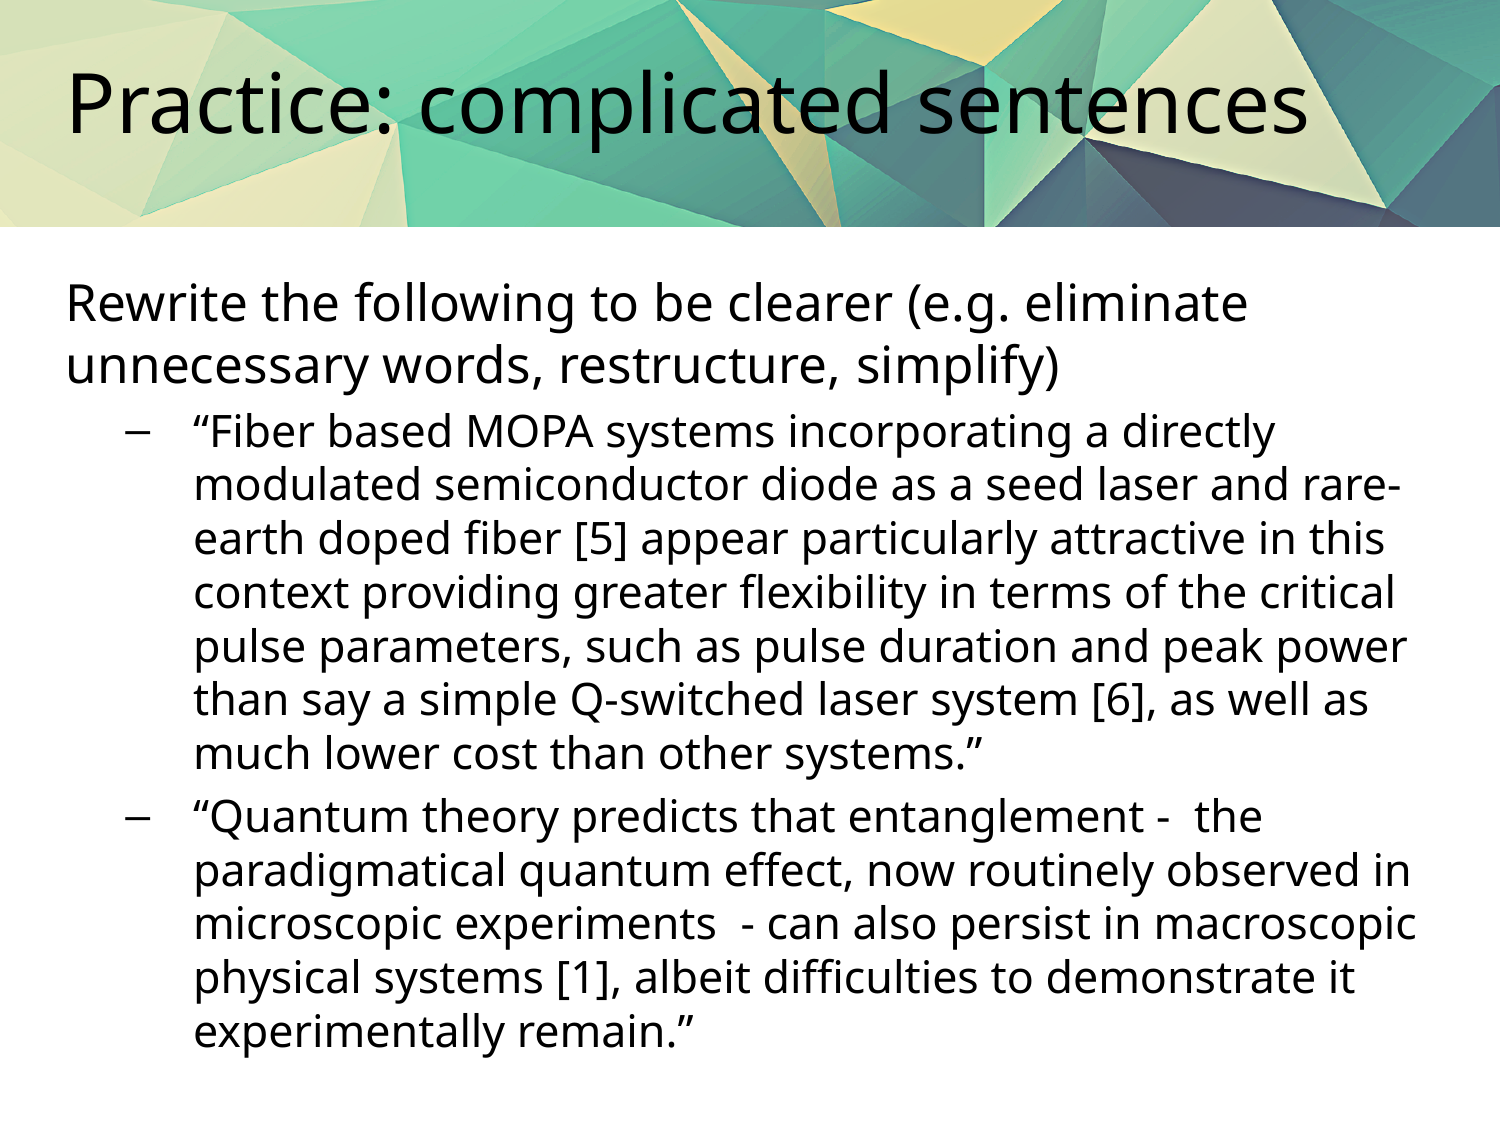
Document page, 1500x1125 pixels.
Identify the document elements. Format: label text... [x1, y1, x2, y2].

list Rewrite the following to be clearer (e.g. eliminate unnecessary words, restructure, simplify) “Fiber based MOPA systems incorporating a directly modulated semiconductor diode as a seed laser and rare-earth doped fiber [5] appear particularly attractive in this context providing greater flexibility in terms of the critical pulse parameters, such as pulse duration and peak power than say a simple Q-switched laser system [6], as well as much lower cost than other systems.” “Quantum theory predicts that entanglement - the paradigmatical quantum effect, now routinely observed in microscopic experiments - can also persist in macroscopic physical systems [1], albeit difficulties to demonstrate it experimentally remain.” [50, 262, 1446, 1085]
title Science writing references [0, 0, 1500, 227]
title Practice: complicated sentences [50, 6, 1405, 195]
